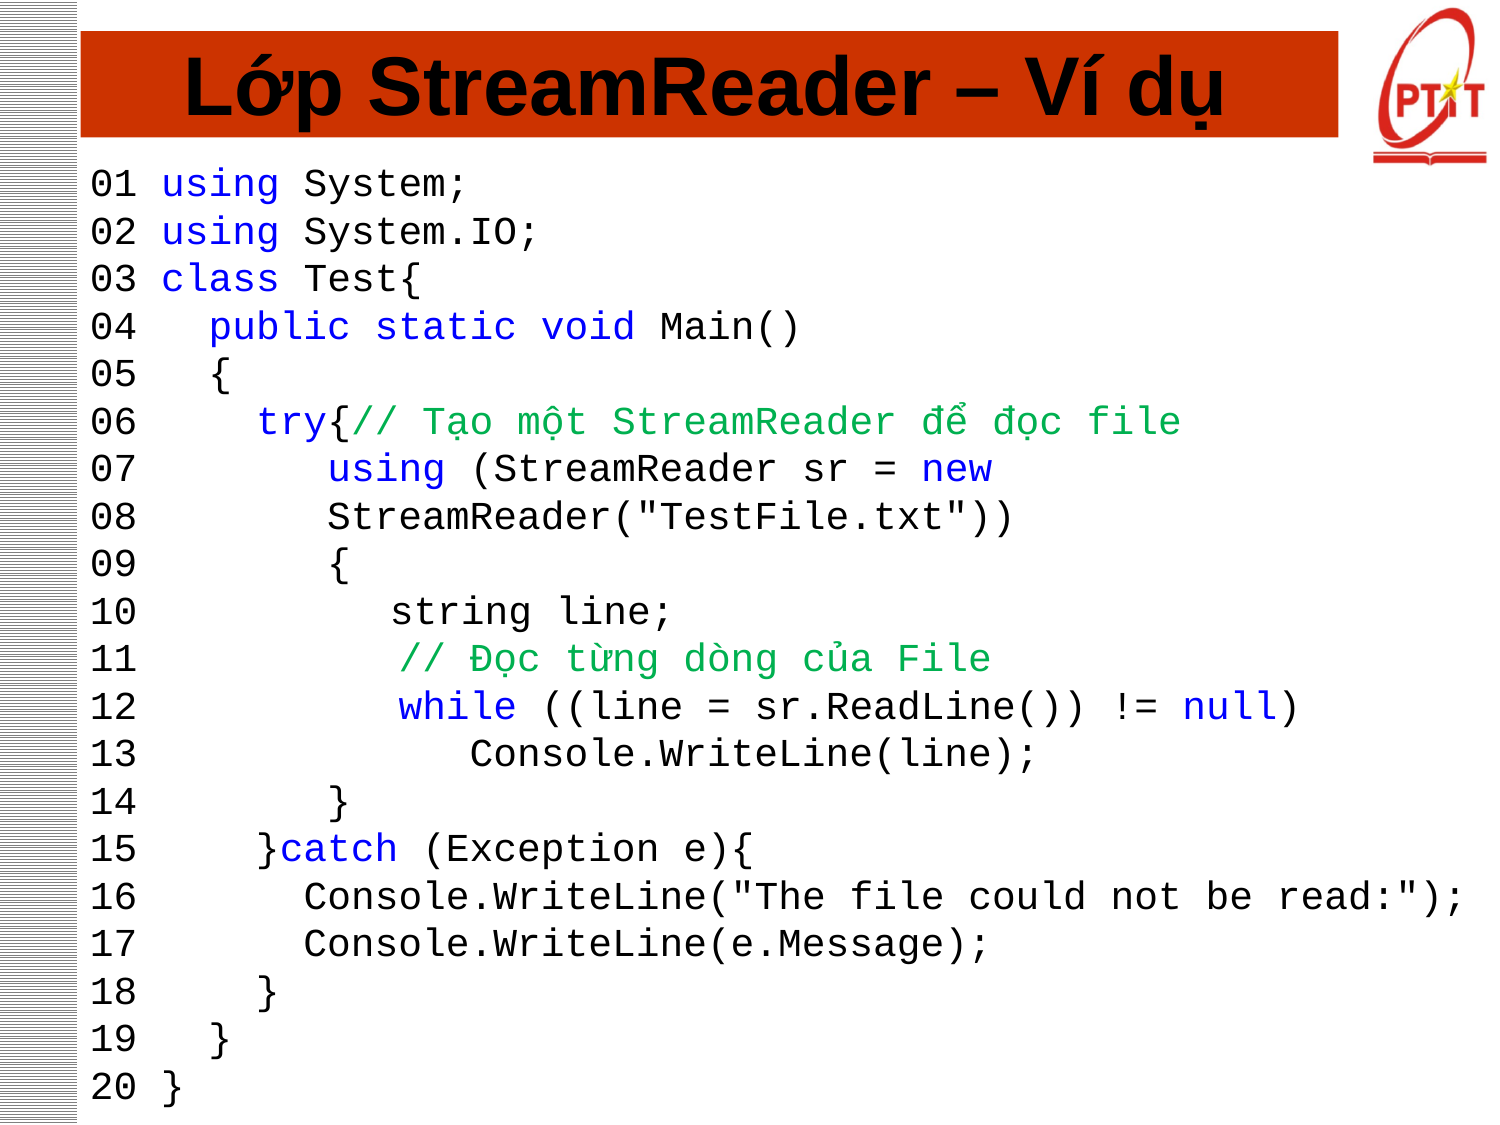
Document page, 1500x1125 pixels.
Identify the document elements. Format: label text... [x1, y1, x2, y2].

picture [1373, 0, 1489, 149]
list 01 using System; 02 using System.IO; 03 class Test{ 04 public static void Main() 05 { 06 try{// Tạo một StreamReader để đọc file 07 using (StreamReader sr = new 08 StreamReader("TestFile.txt")) 09 { 10 string line; 11 // Đọc từng dòng của File 12 while ((line = sr.ReadLine()) != null) 13 Console.WriteLine(line); 14 } 15 }catch (Exception e){ 16 Console.WriteLine("The file could not be read:"); 17 Console.WriteLine(e.Message); 18 } 19 } 20 } [75, 149, 1500, 1114]
title Lớp StreamReader – Ví dụ [75, 24, 1338, 138]
